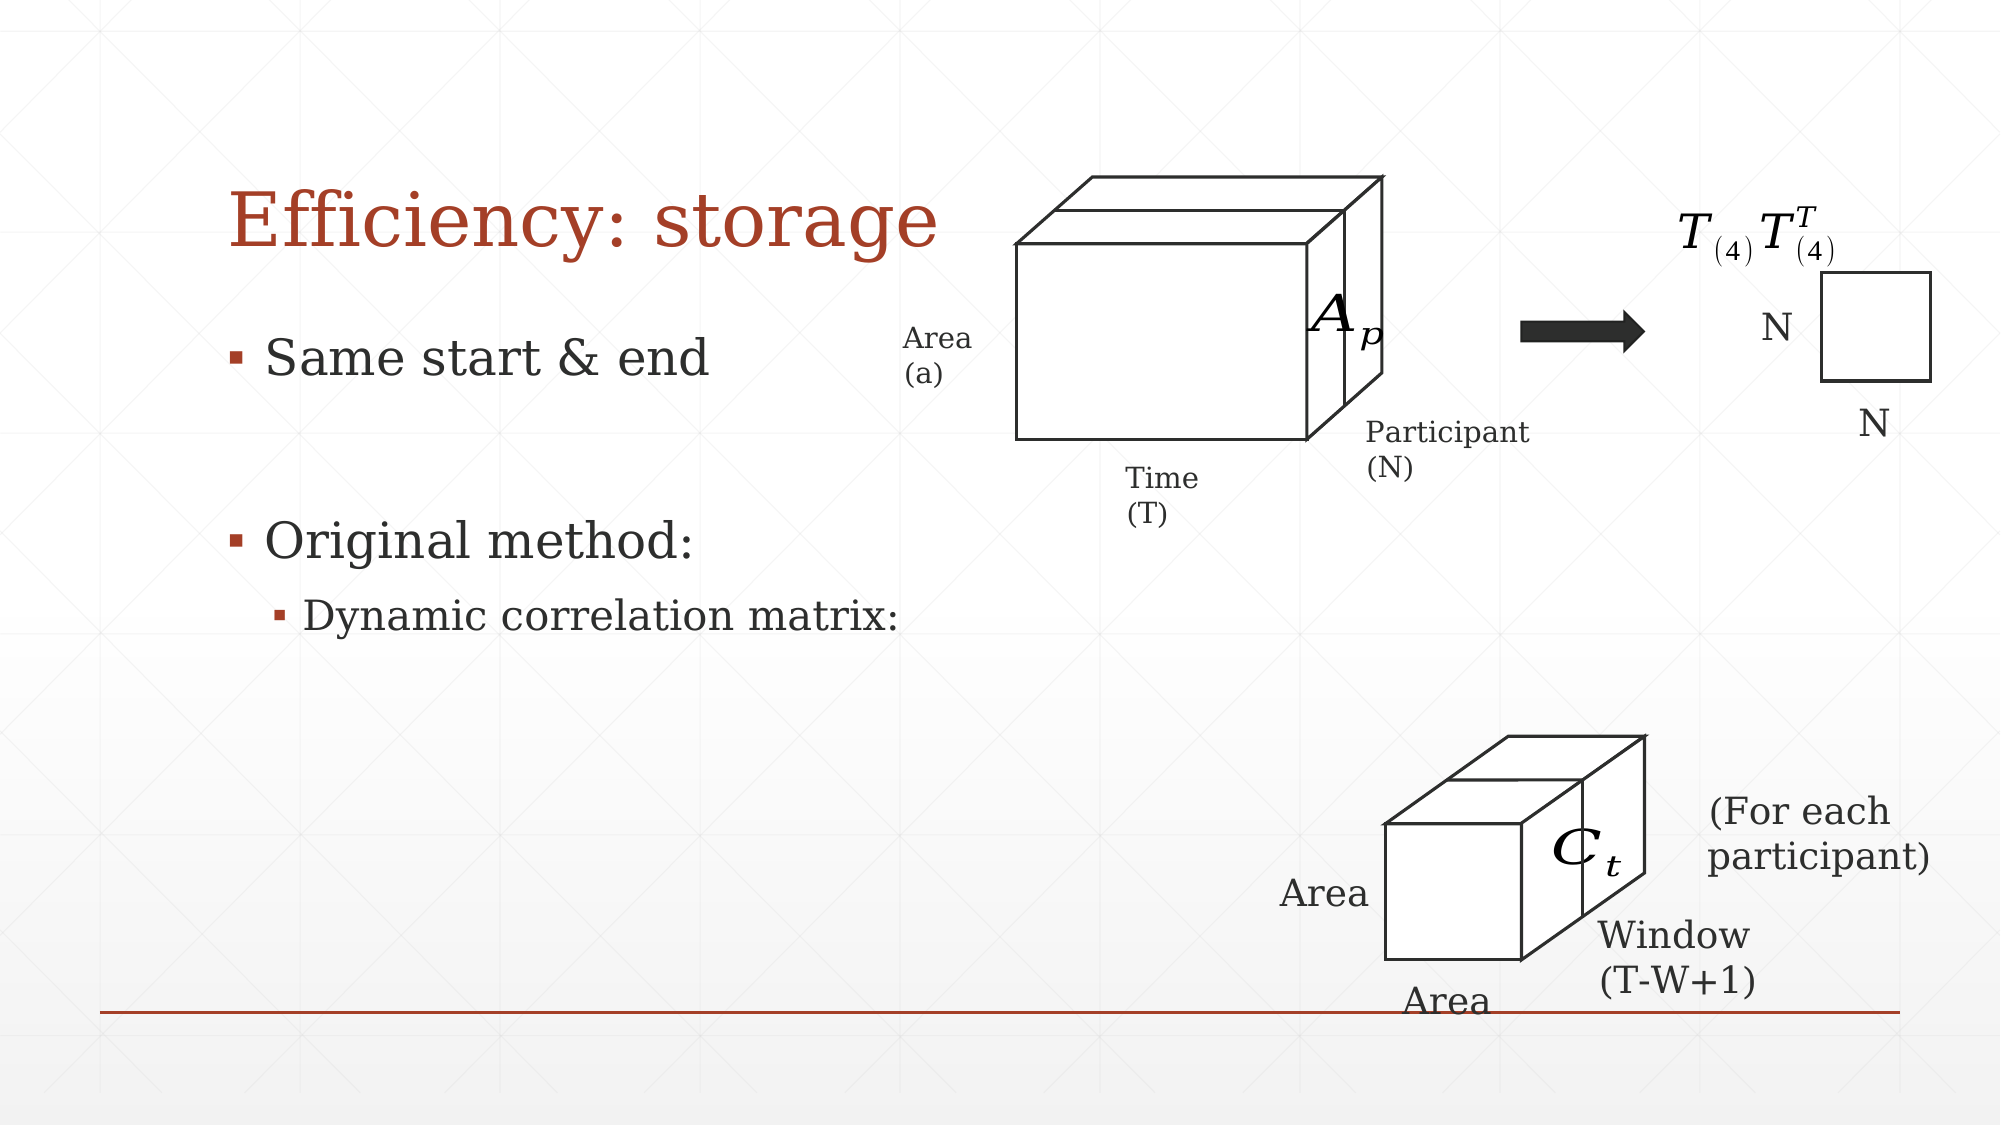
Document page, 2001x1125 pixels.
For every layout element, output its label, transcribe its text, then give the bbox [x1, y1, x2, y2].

text_box [1520, 782, 1582, 962]
text_box N [1746, 295, 1829, 356]
text_box Area [1265, 861, 1385, 922]
text_box Area [1387, 969, 1507, 1030]
text_box [1305, 212, 1343, 442]
text_box N [1843, 391, 1909, 452]
text_box [1384, 825, 1520, 961]
text_box [1583, 734, 1646, 904]
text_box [1306, 372, 1382, 440]
text_box [1013, 176, 1380, 245]
title Efficiency: storage [212, 82, 1857, 271]
text_box Time (T) [1110, 452, 1268, 537]
text_box [1344, 174, 1383, 375]
text_box (For each participant) [1692, 780, 1948, 885]
text_box [1520, 309, 1646, 354]
text_box [1820, 271, 1931, 382]
text_box [1447, 735, 1643, 778]
text_box [1015, 245, 1305, 440]
text_box [1382, 779, 1576, 825]
text_box Area (a) [888, 311, 995, 397]
text_box Window (T-W+1) [1582, 904, 1774, 1009]
text_box Participant (N) [1350, 405, 1604, 491]
